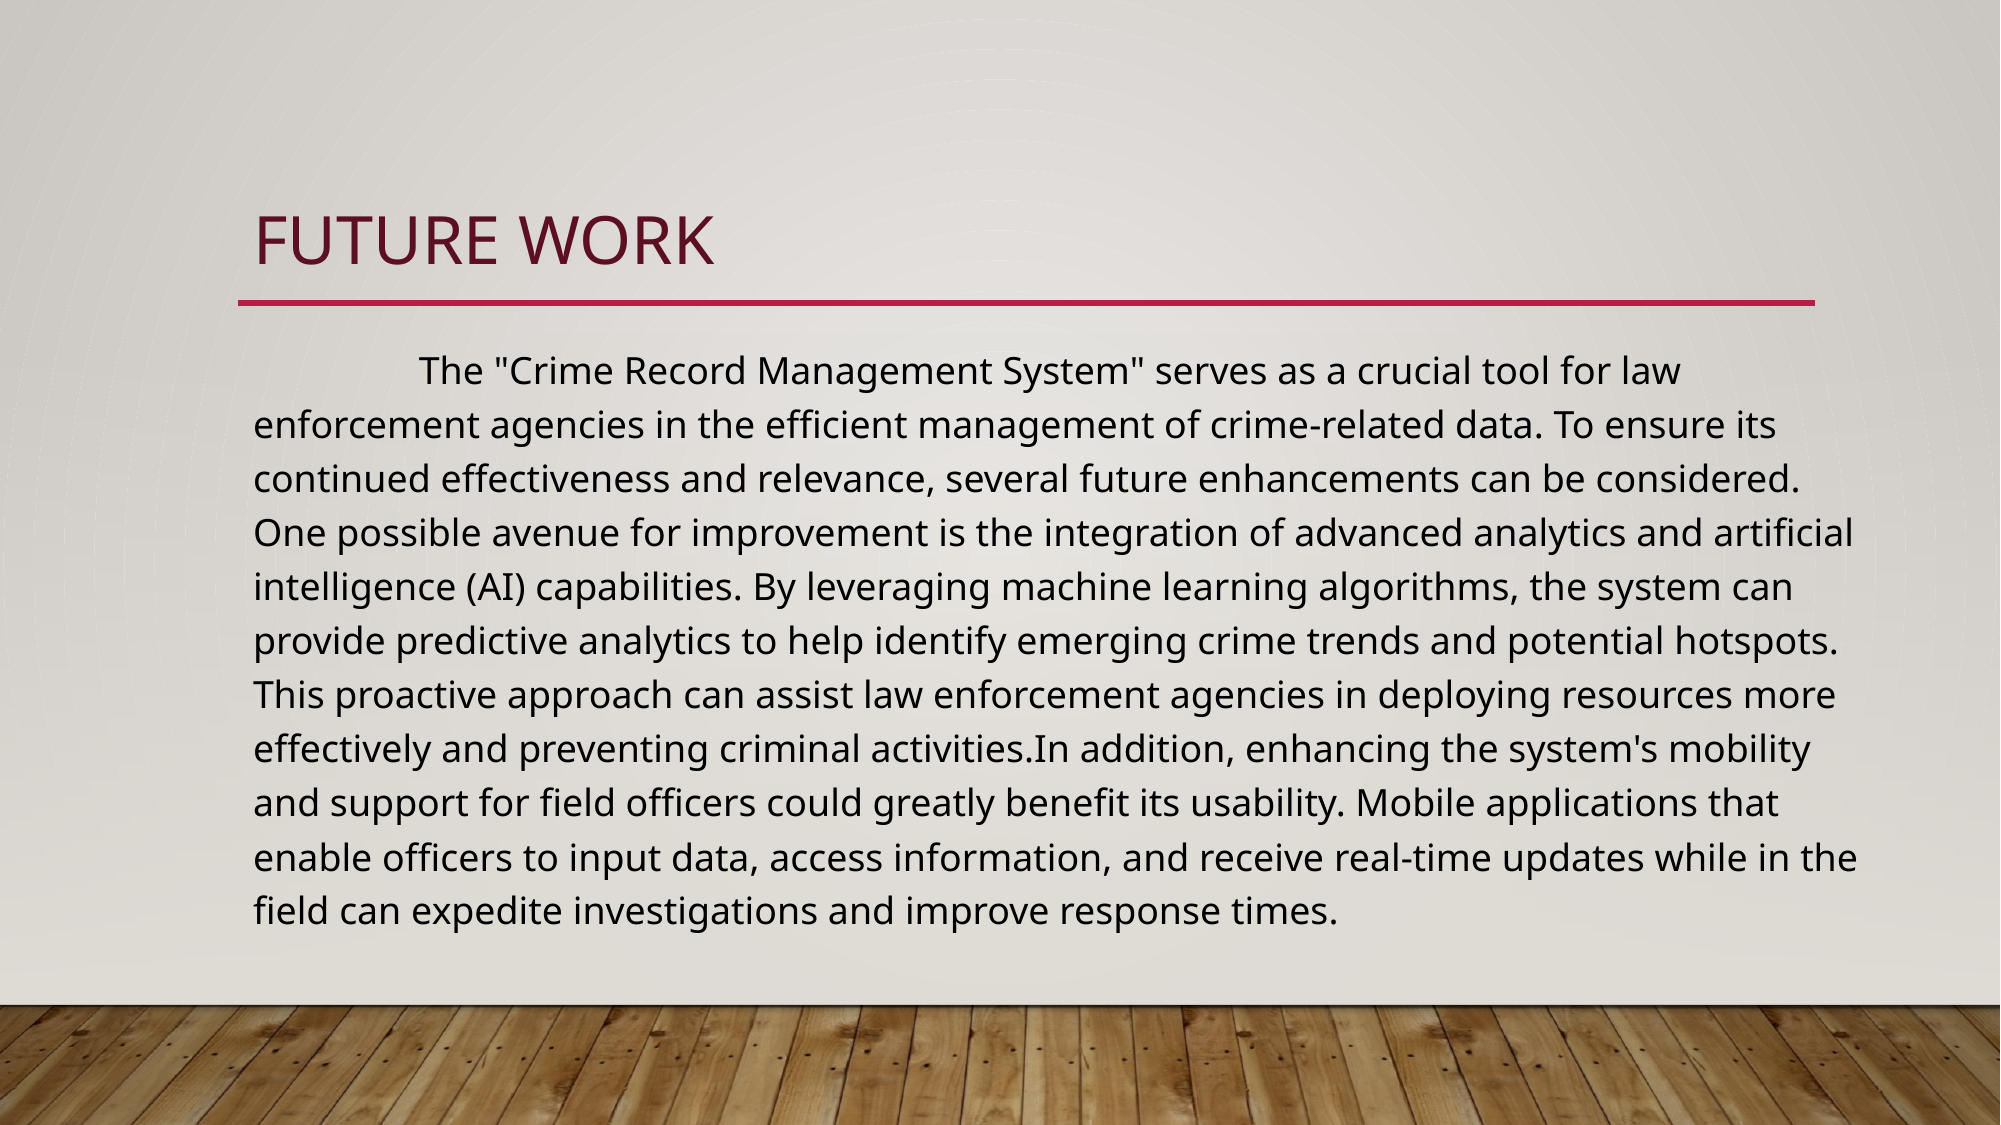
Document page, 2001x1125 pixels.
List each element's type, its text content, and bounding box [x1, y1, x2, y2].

list The "Crime Record Management System" serves as a crucial tool for law enforcement agencies in the efficient management of crime-related data. To ensure its continued effectiveness and relevance, several future enhancements can be considered. One possible avenue for improvement is the integration of advanced analytics and artificial intelligence (AI) capabilities. By leveraging machine learning algorithms, the system can provide predictive analytics to help identify emerging crime trends and potential hotspots. This proactive approach can assist law enforcement agencies in deploying resources more effectively and preventing criminal activities.In addition, enhancing the system's mobility and support for field officers could greatly benefit its usability. Mobile applications that enable officers to input data, access information, and receive real-time updates while in the field can expedite investigations and improve response times. [238, 330, 1883, 979]
title Future work [238, 199, 1814, 313]
picture [0, 1005, 2000, 1125]
